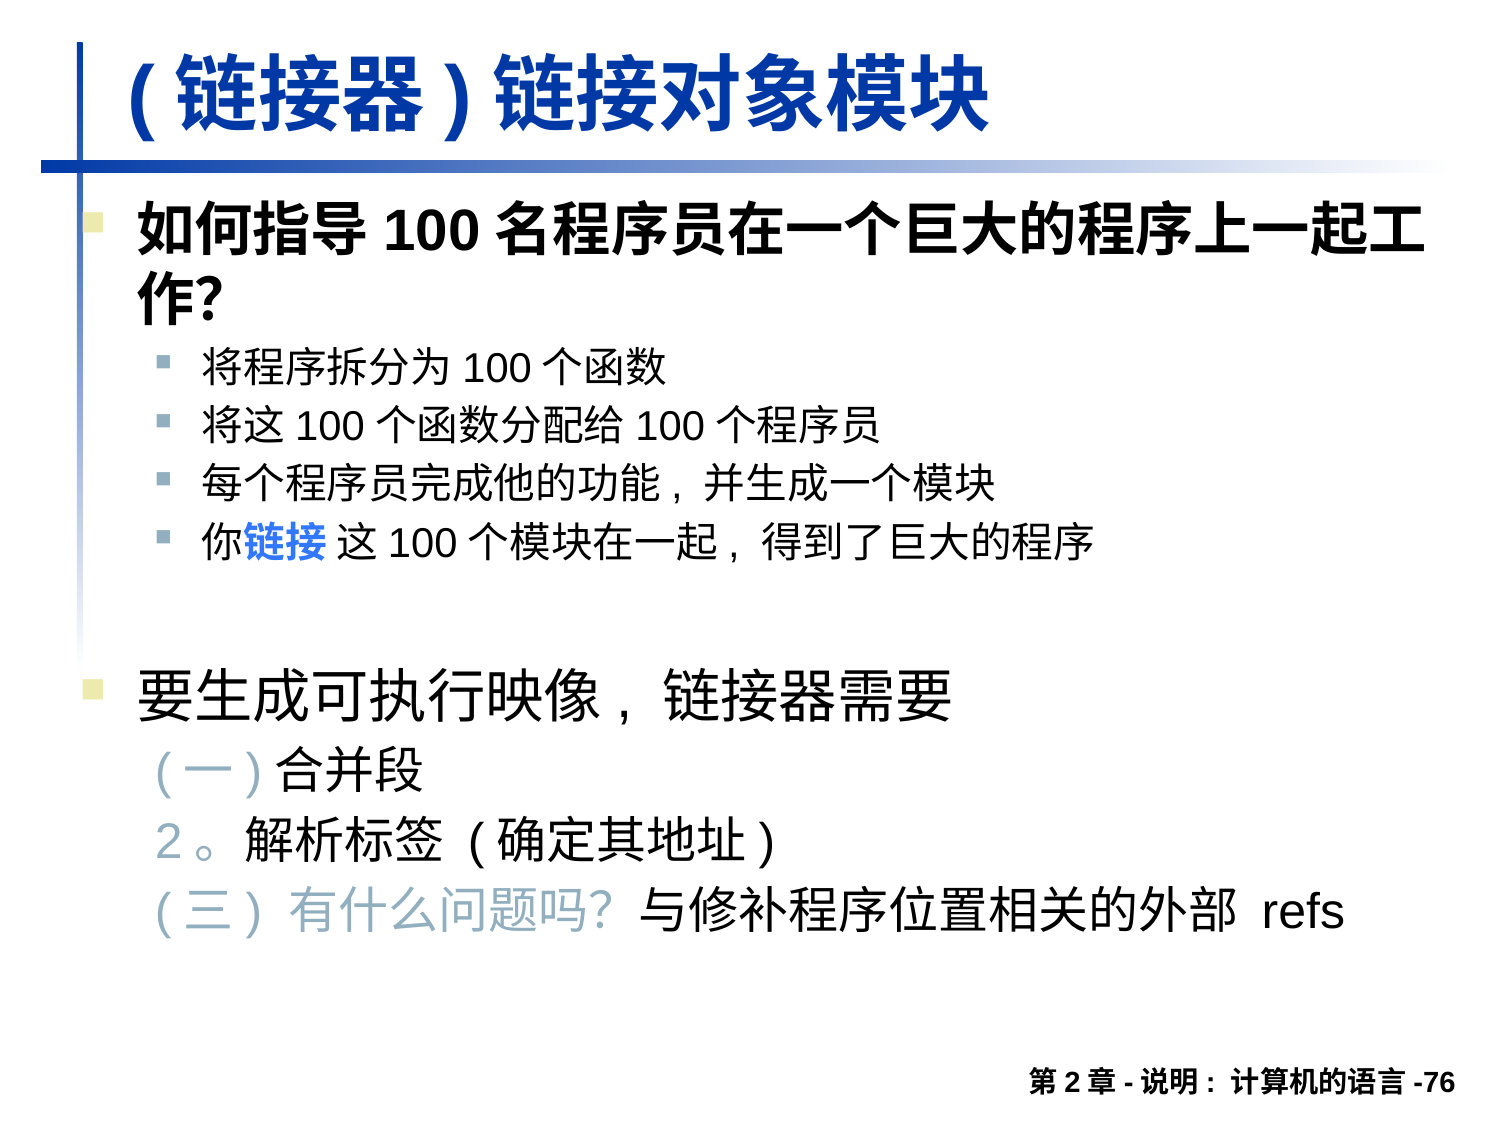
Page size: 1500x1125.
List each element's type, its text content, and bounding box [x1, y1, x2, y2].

list 如何指导100名程序员在一个巨大的程序上一起工作？ 将程序拆分为100个函数 将这100个函数分配给100个程序员 每个程序员完成他的功能, 并生成一个模块 你链接 这100个模块在一起, 得到了巨大的程序 要生成可执行映像, 链接器需要 (一)合并段 2。解析标签 (确定其地址) (三) 有什么问题吗？与修补程序位置相关的外部 refs [64, 184, 1483, 1024]
footer 第2章-说明: 计算机的语言-76 [277, 1046, 1471, 1106]
title (链接器)链接对象模块 [112, 32, 1468, 149]
